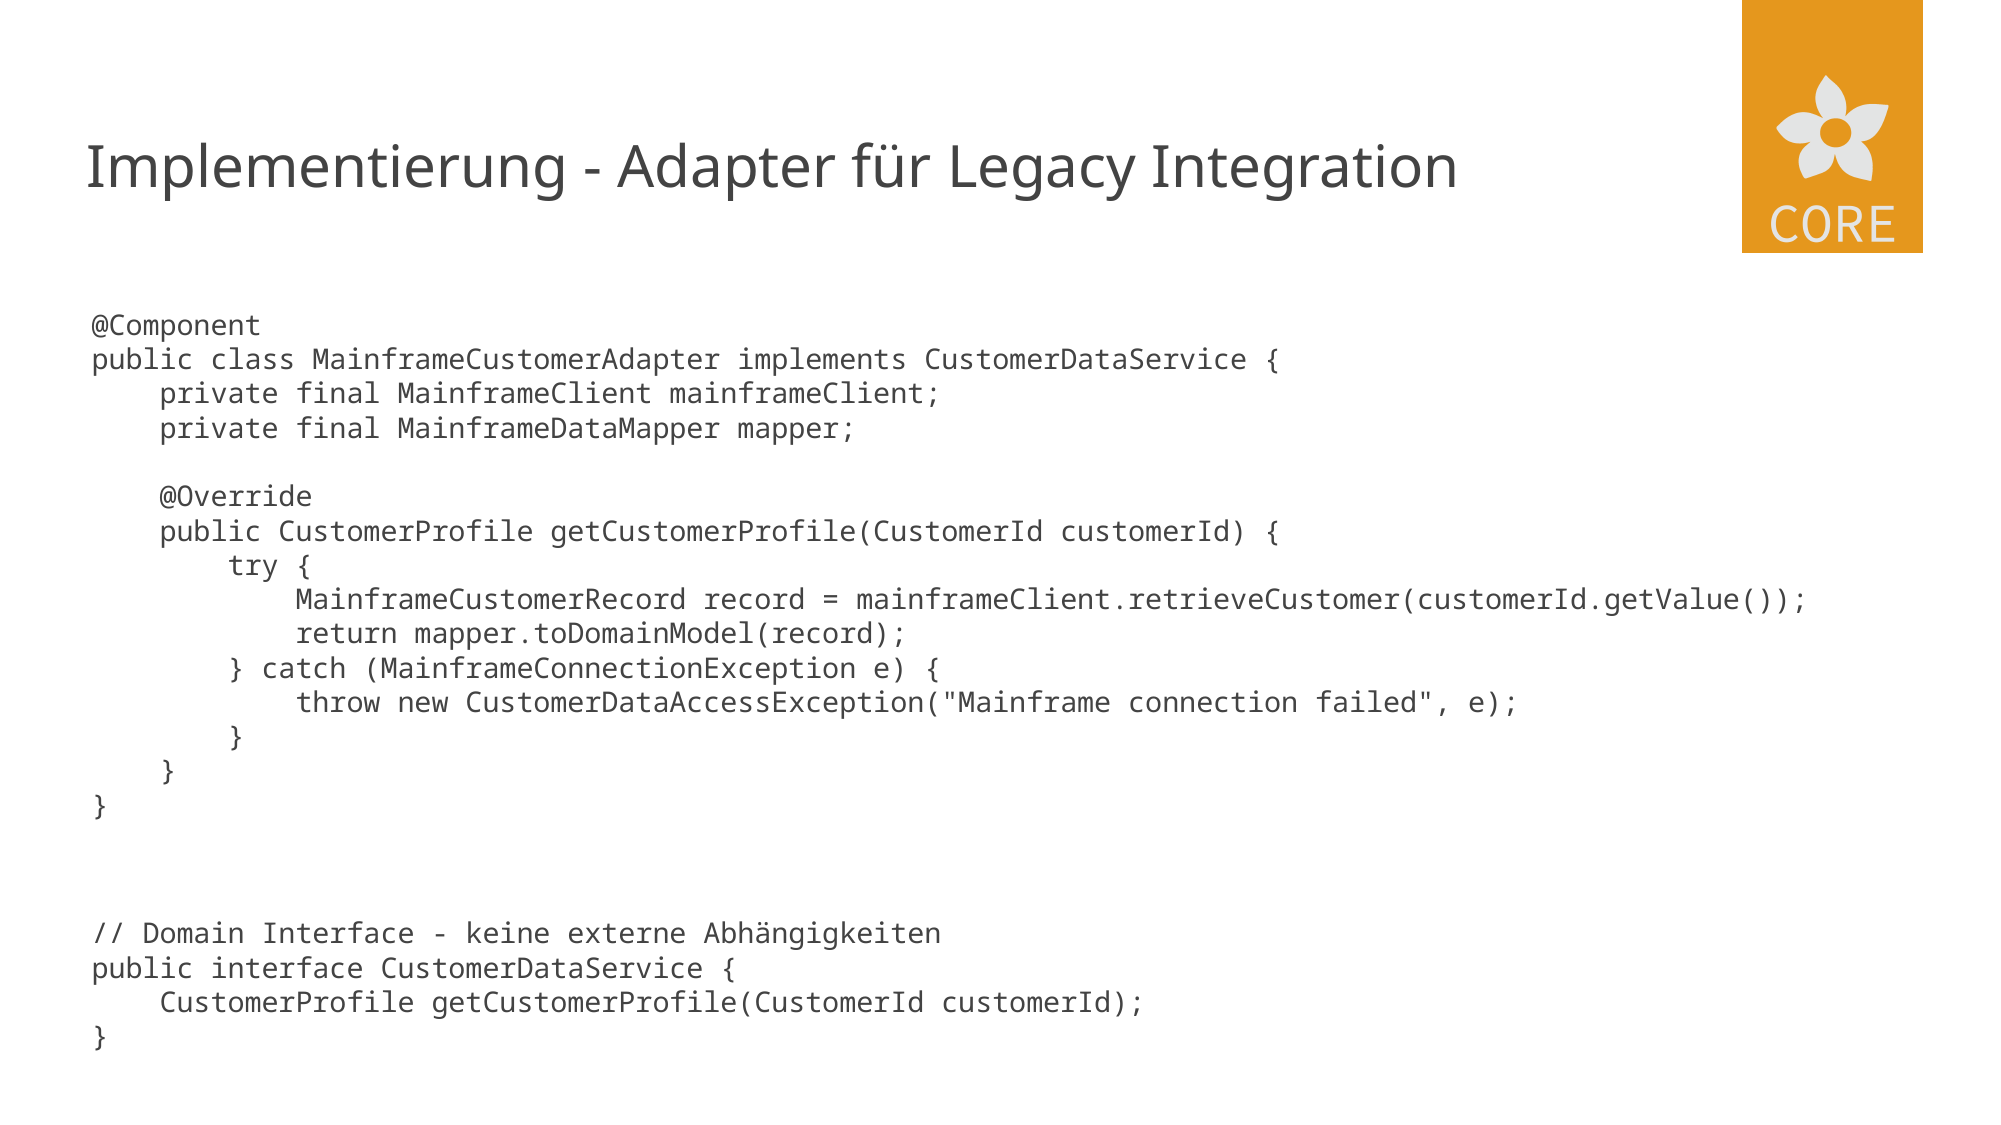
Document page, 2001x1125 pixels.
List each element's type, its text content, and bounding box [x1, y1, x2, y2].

picture [1742, 0, 1923, 253]
list @Component public class MainframeCustomerAdapter implements CustomerDataService { private final MainframeClient mainframeClient; private final MainframeDataMapper mapper; @Override public CustomerProfile getCustomerProfile(CustomerId customerId) { try { MainframeCustomerRecord record = mainframeClient.retrieveCustomer(customerId.getValue()); return mapper.toDomainModel(record); } catch (MainframeConnectionException e) { throw new CustomerDataAccessException("Mainframe connection failed", e); } } } // Domain Interface - keine externe Abhängigkeiten public interface CustomerDataService { CustomerProfile getCustomerProfile(CustomerId customerId); } [76, 299, 1919, 1066]
title Implementierung - Adapter für Legacy Integration [71, 59, 1732, 278]
